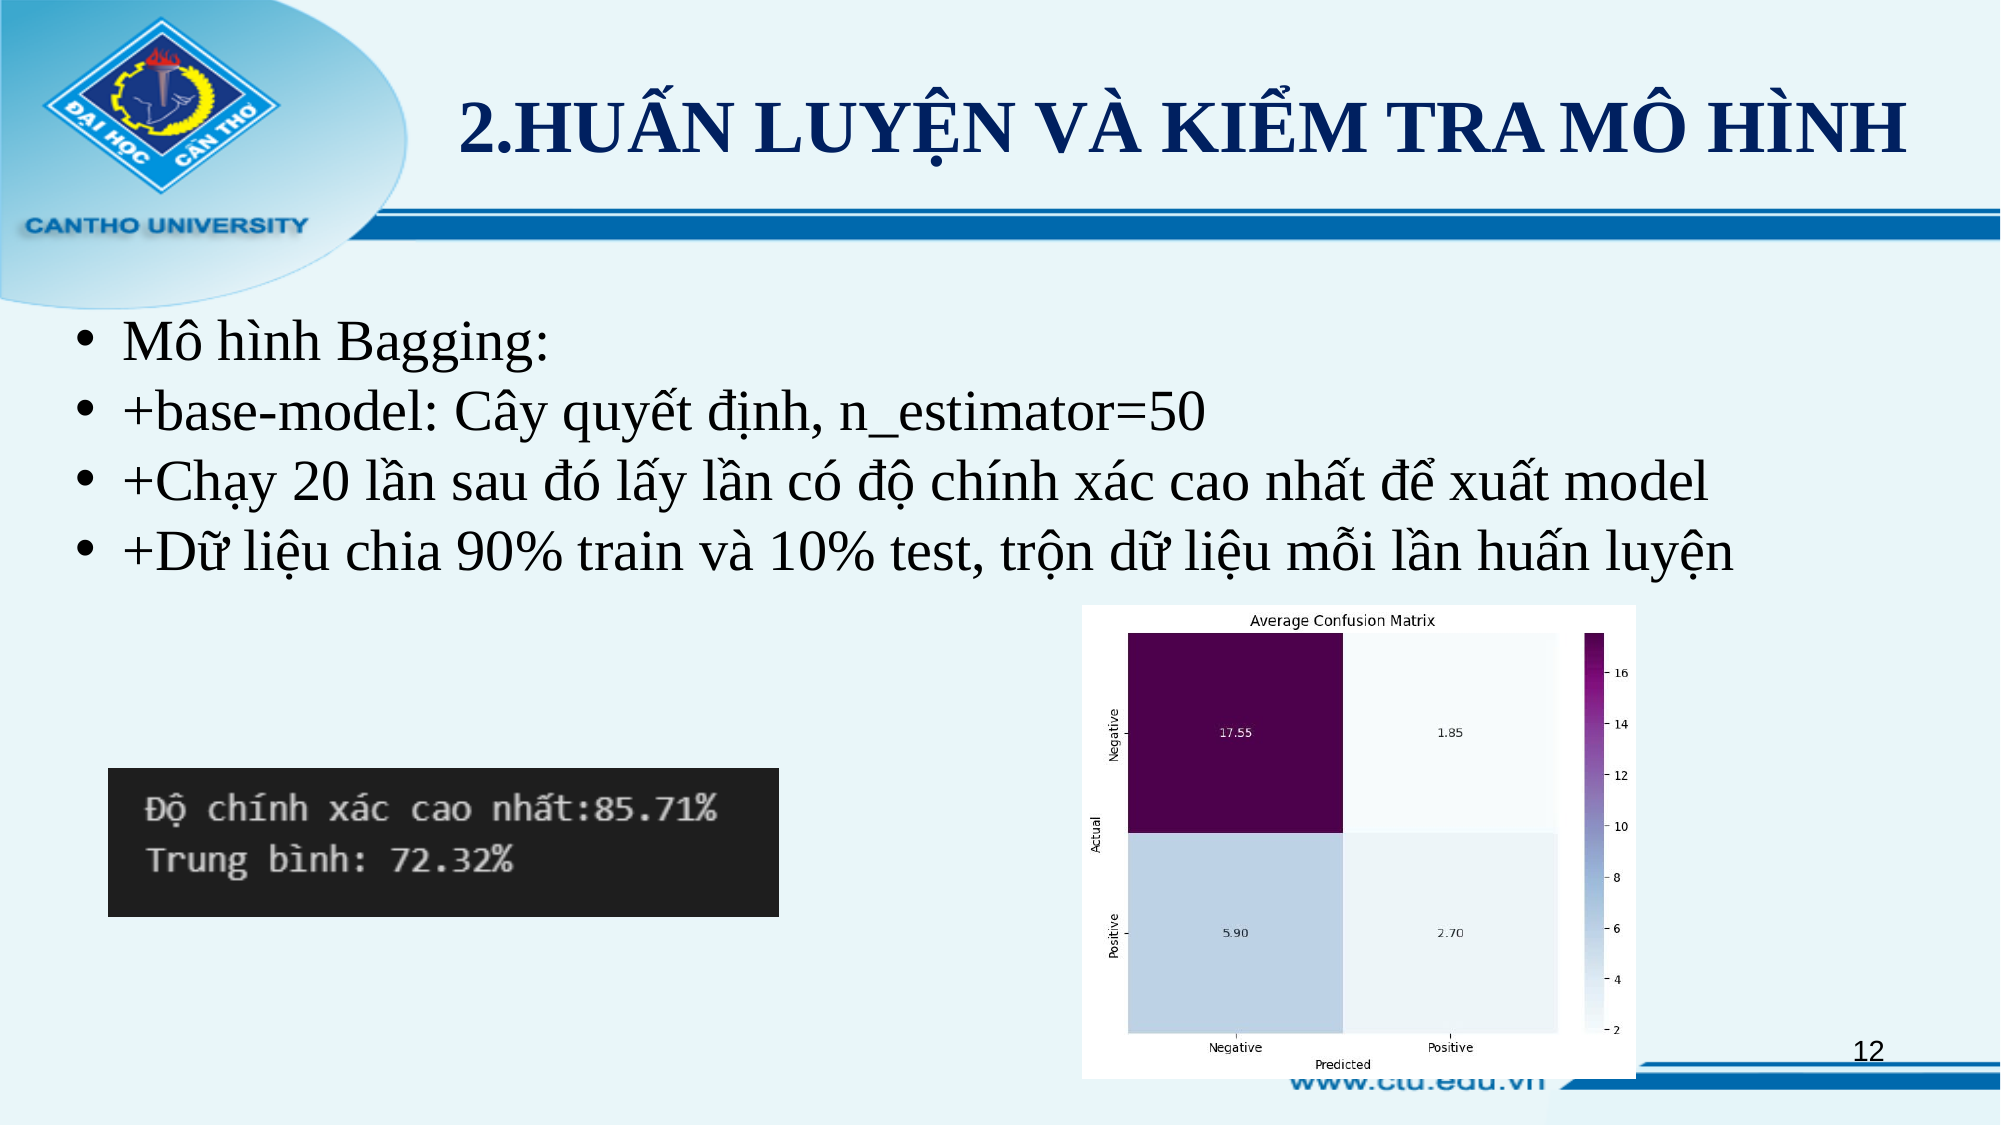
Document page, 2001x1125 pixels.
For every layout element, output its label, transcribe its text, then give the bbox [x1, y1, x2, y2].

slide_number 12 [1433, 1024, 1900, 1103]
title 2.HUẤN LUYỆN VÀ KIỂM TRA MÔ HÌNH [443, 45, 1966, 200]
text_box Mô hình Bagging: +base-model: Cây quyết định, n_estimator=50 +Chạy 20 lần sau đó lấy lần có độ chính xác cao nhất để xuất model +Dữ liệu chia 90% train và 10% test, trộn dữ liệu mỗi lần huấn luyện [60, 295, 1872, 590]
picture [0, 0, 2001, 1125]
